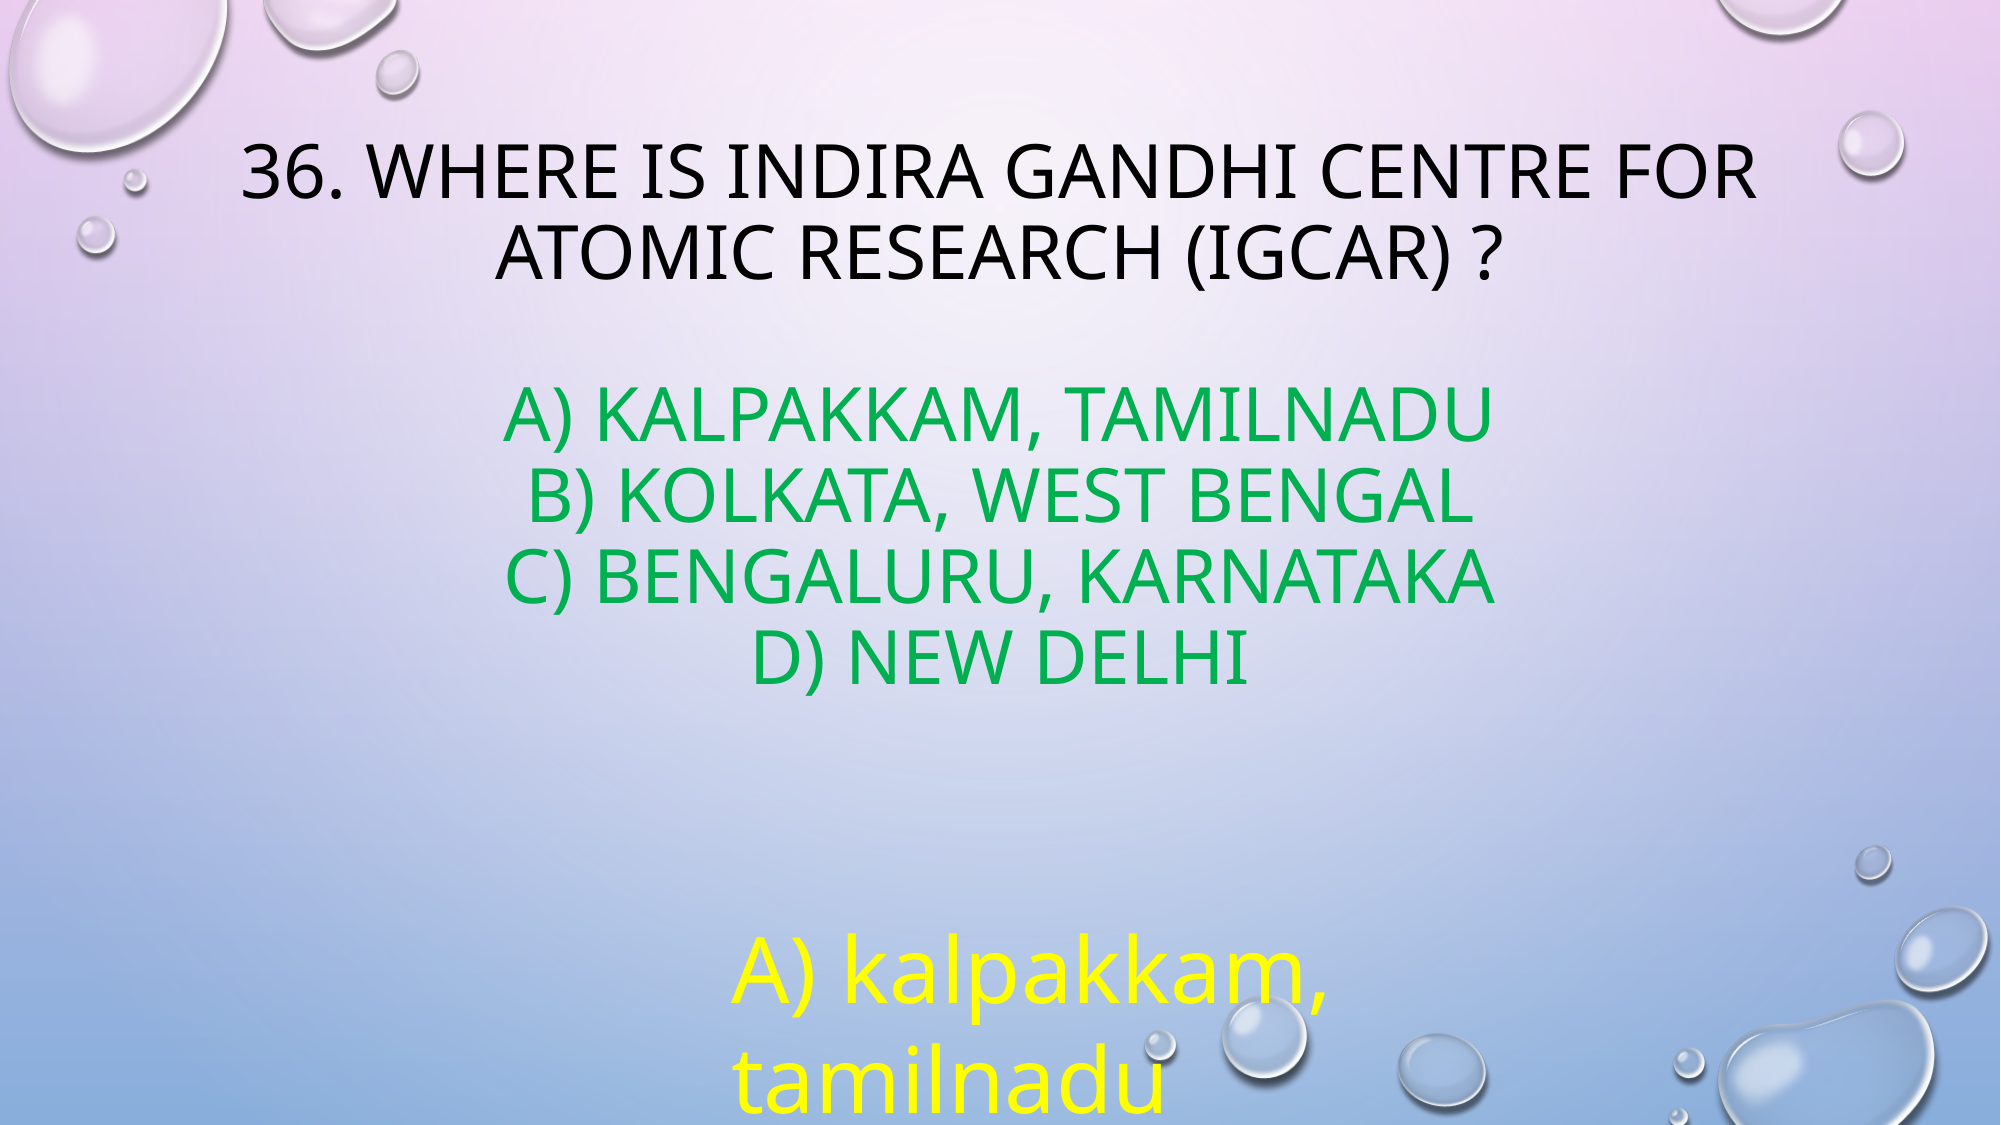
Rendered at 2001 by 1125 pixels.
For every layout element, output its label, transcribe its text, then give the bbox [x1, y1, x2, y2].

title 36. Where is indira Gandhi centre for atomic research (igcar) ? A) kalpakkam, tamilnadu b) Kolkata, west Bengal c) Bengaluru, Karnataka d) new delhi [149, 101, 1851, 734]
picture [0, 0, 2000, 1125]
text_box A) kalpakkam, tamilnadu [716, 904, 1688, 1125]
